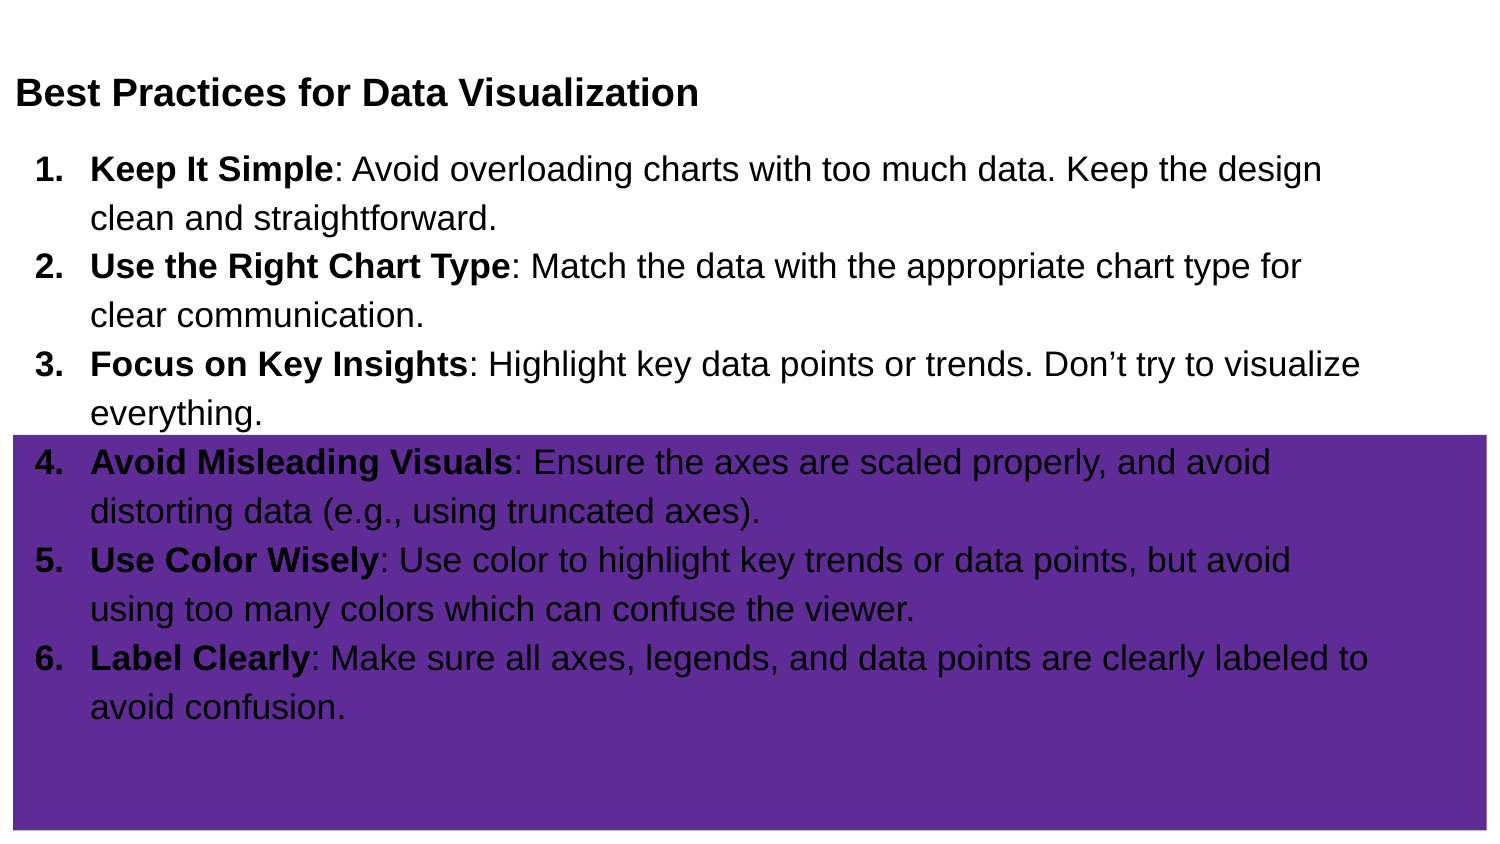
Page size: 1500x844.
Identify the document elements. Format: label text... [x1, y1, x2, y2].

subtitle Best Practices for Data Visualization Keep It Simple: Avoid overloading charts with too much data. Keep the design clean and straightforward. Use the Right Chart Type: Match the data with the appropriate chart type for clear communication. Focus on Key Insights: Highlight key data points or trends. Don’t try to visualize everything. Avoid Misleading Visuals: Ensure the axes are scaled properly, and avoid distorting data (e.g., using truncated axes). Use Color Wisely: Use color to highlight key trends or data points, but avoid using too many colors which can confuse the viewer. Label Clearly: Make sure all axes, legends, and data points are clearly labeled to avoid confusion. [0, 44, 1395, 816]
